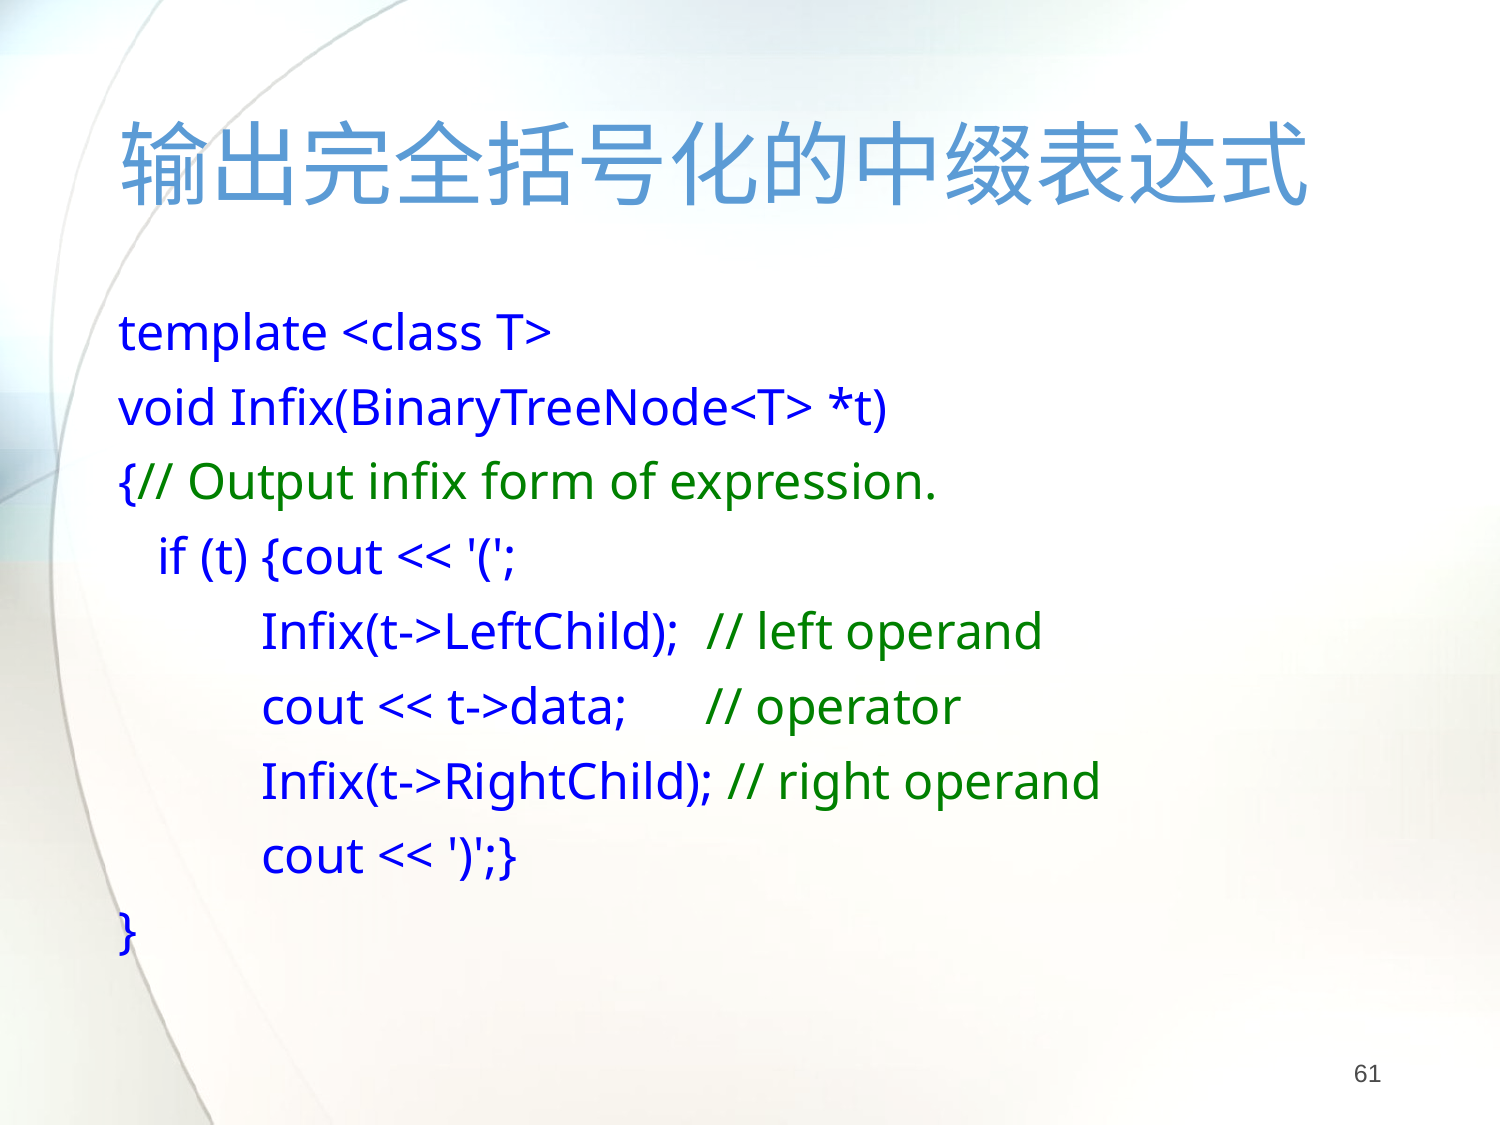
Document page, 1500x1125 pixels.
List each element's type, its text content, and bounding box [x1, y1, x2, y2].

slide_number 61 [1059, 1042, 1397, 1103]
title 输出完全括号化的中缀表达式 [103, 59, 1397, 278]
list template <class T> void Infix(BinaryTreeNode<T> *t) {// Output infix form of expression. if (t) {cout << '('; Infix(t->LeftChild); // left operand cout << t->data; // operator Infix(t->RightChild); // right operand cout << ')';} } [103, 299, 1397, 1014]
picture [0, 0, 1500, 1125]
